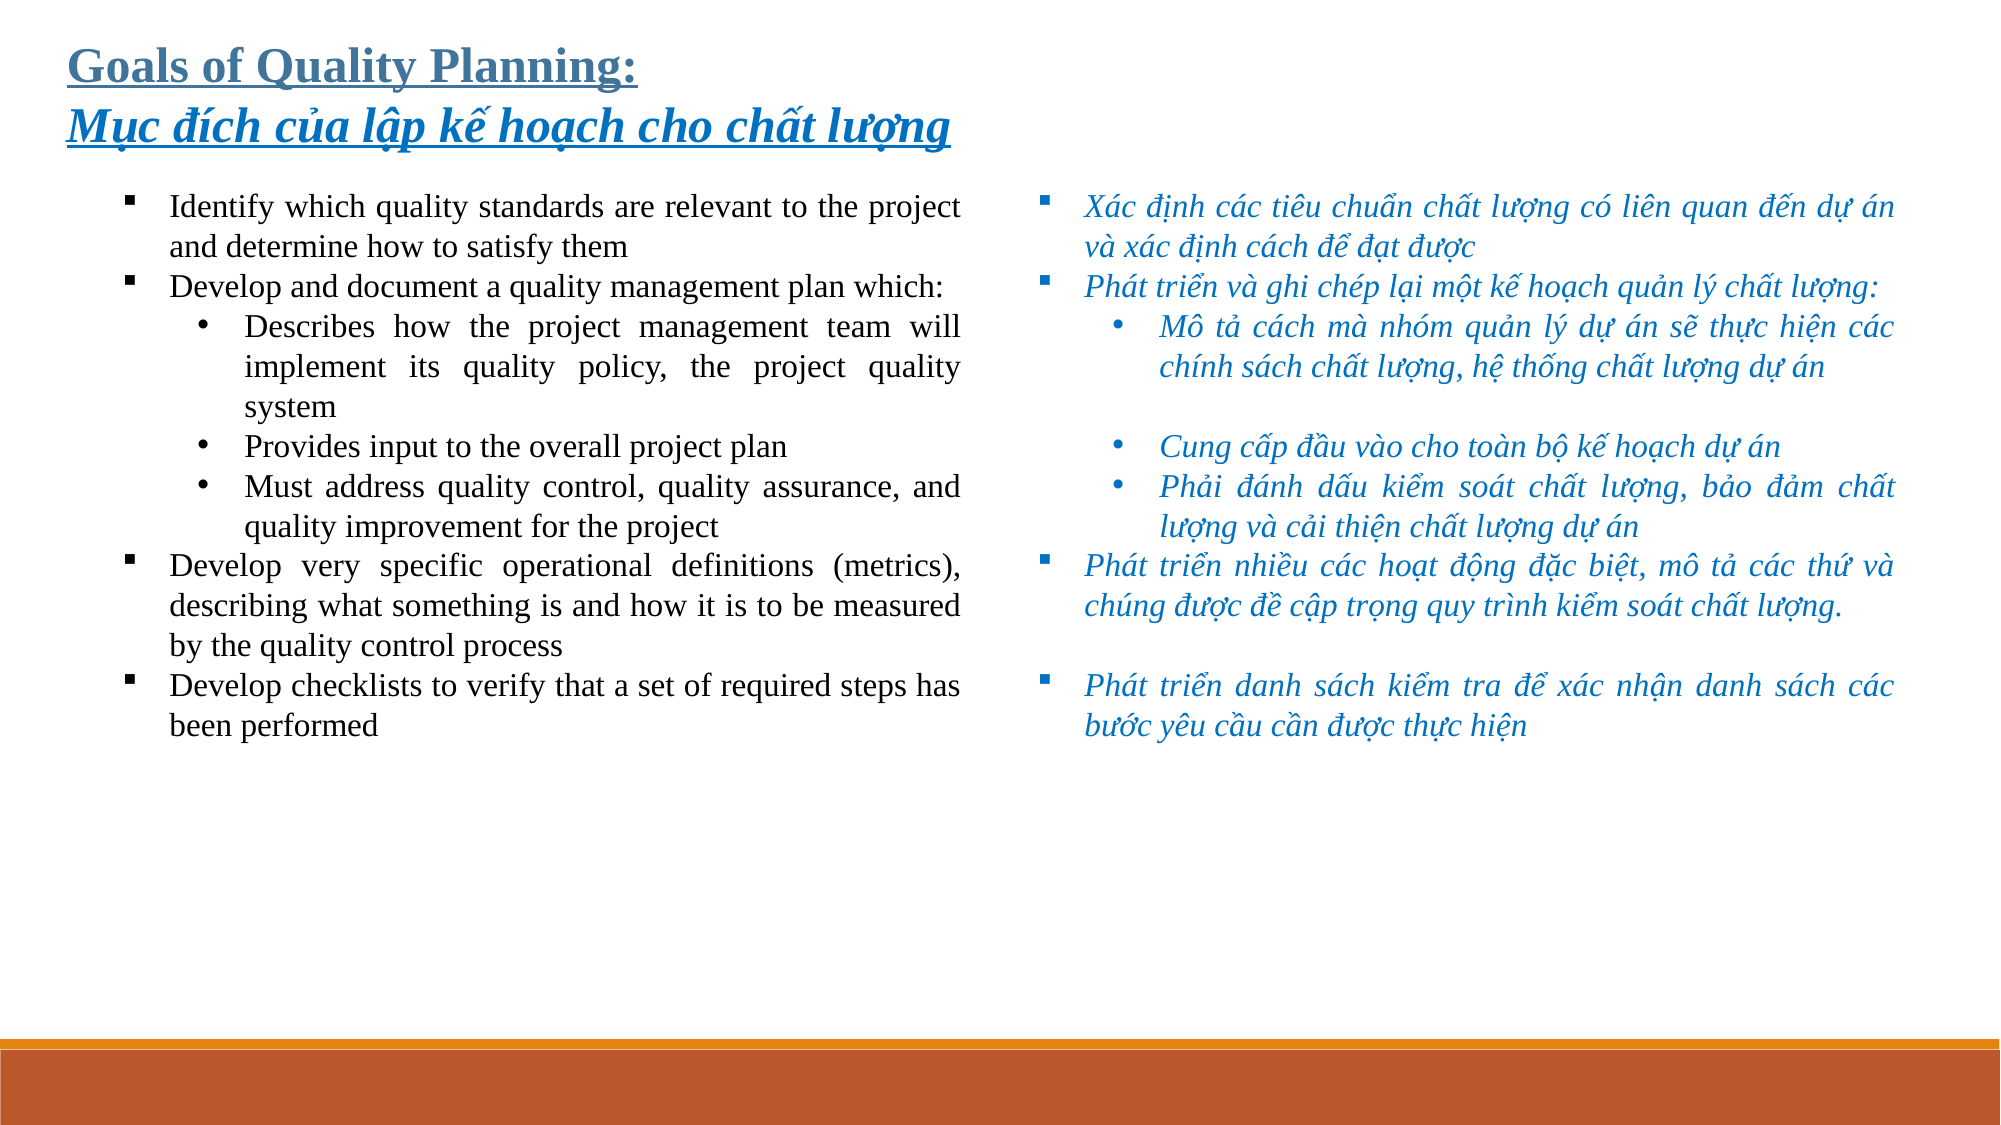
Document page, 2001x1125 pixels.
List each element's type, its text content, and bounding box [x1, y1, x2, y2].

text_box Xác định các tiêu chuẩn chất lượng có liên quan đến dự án và xác định cách để đạt được Phát triển và ghi chép lại một kế hoạch quản lý chất lượng: Mô tả cách mà nhóm quản lý dự án sẽ thực hiện các chính sách chất lượng, hệ thống chất lượng dự án Cung cấp đầu vào cho toàn bộ kế hoạch dự án Phải đánh dấu kiểm soát chất lượng, bảo đảm chất lượng và cải thiện chất lượng dự án Phát triển nhiều các hoạt động đặc biệt, mô tả các thứ và chúng được đề cập trọng quy trình kiểm soát chất lượng. Phát triển danh sách kiểm tra để xác nhận danh sách các bước yêu cầu cần được thực hiện [1022, 176, 1911, 751]
text_box Goals of Quality Planning: Mục đích của lập kế hoạch cho chất lượng [51, 24, 1086, 220]
text_box Identify which quality standards are relevant to the project and determine how to satisfy them Develop and document a quality management plan which: Describes how the project management team will implement its quality policy, the project quality system Provides input to the overall project plan Must address quality control, quality assurance, and quality improvement for the project Develop very specific operational definitions (metrics), describing what something is and how it is to be measured by the quality control process Develop checklists to verify that a set of required steps has been performed [107, 176, 978, 751]
